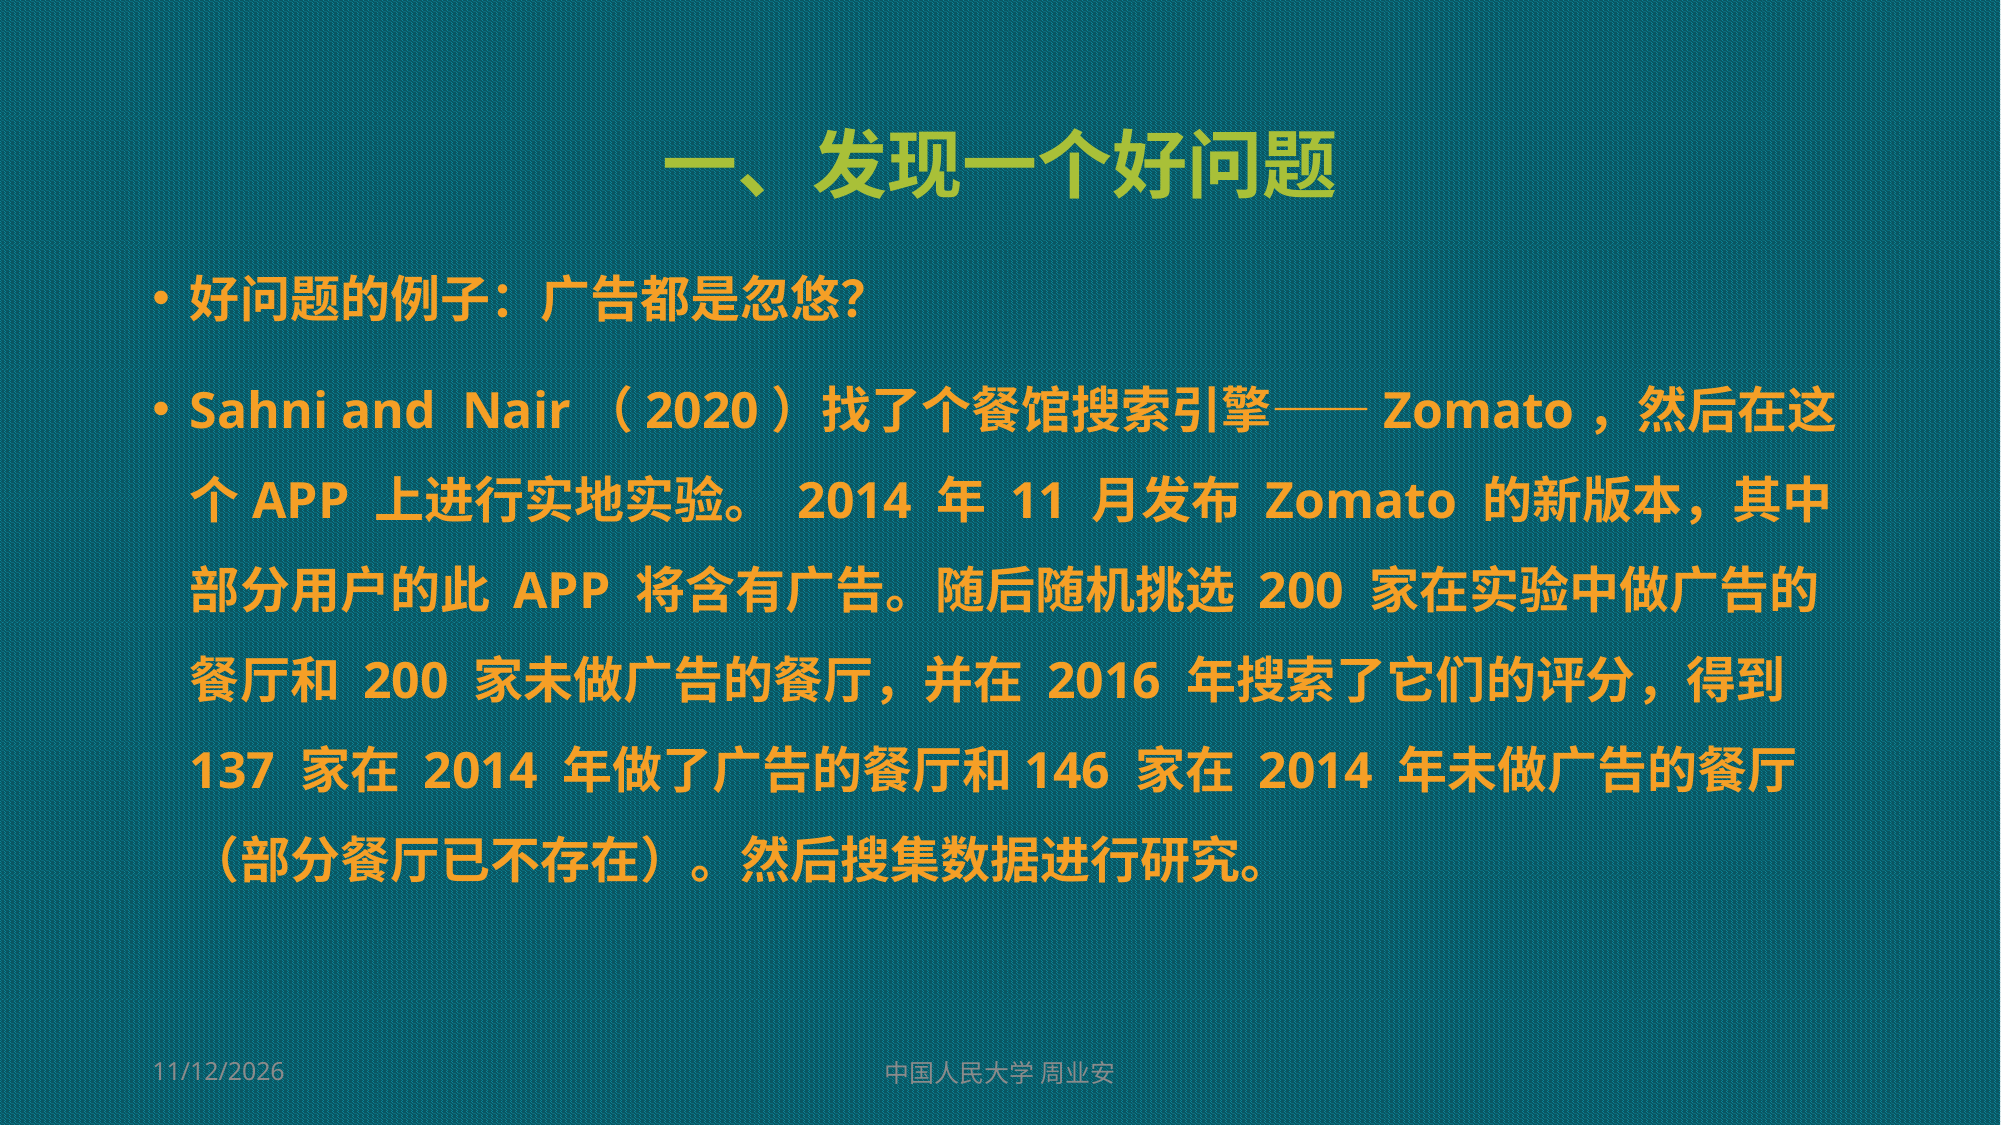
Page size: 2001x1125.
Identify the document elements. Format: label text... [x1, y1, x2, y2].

title 一、发现一个好问题 [137, 59, 1863, 229]
list 好问题的例子：广告都是忽悠？ Sahni and Nair（2020）找了个餐馆搜索引擎——Zomato，然后在这个APP 上进行实地实验。 2014 年 11 月发布 Zomato 的新版本，其中部分用户的此 APP 将含有广告。随后随机挑选 200 家在实验中做广告的餐厅和 200 家未做广告的餐厅，并在 2016 年搜索了它们的评分，得到 137 家在 2014 年做了广告的餐厅和146 家在 2014 年未做广告的餐厅（部分餐厅已不存在）。然后搜集数据进行研究。 [137, 229, 1863, 1014]
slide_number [137, 1042, 588, 1103]
footer 中国人民大学 周业安 [662, 1042, 1338, 1103]
picture [0, 0, 2001, 1125]
